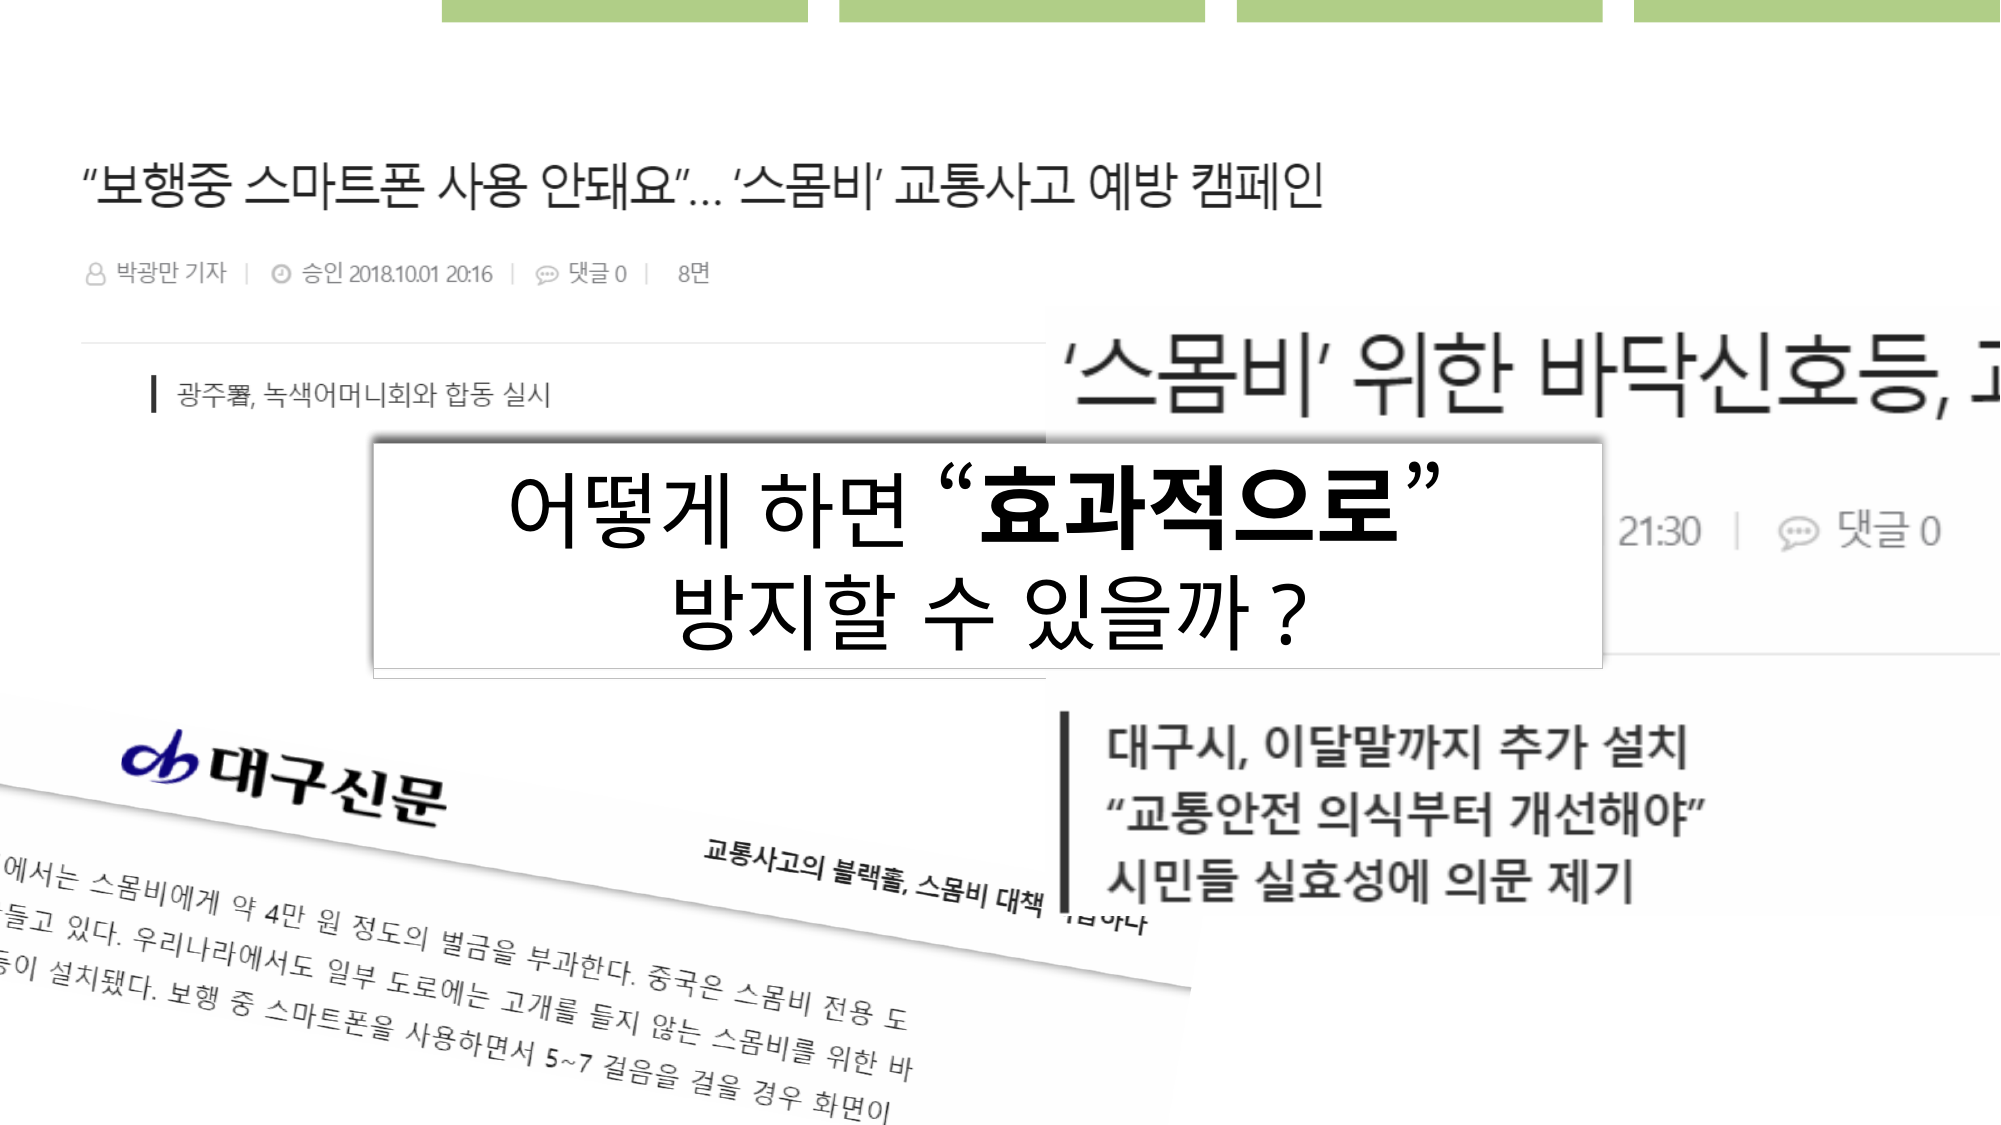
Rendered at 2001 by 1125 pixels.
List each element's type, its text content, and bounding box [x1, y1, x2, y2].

text_box [441, 0, 809, 23]
picture [0, 150, 2000, 1125]
text_box 어떻게 하면 “효과적으로” 방지할 수 있을까? [373, 443, 1045, 669]
text_box [838, 0, 1206, 23]
text_box [1633, 0, 2000, 23]
text_box [1236, 0, 1604, 23]
text_box 어떻게 하면 이런 위험을 방지할 수 있을까? [373, 669, 1045, 679]
